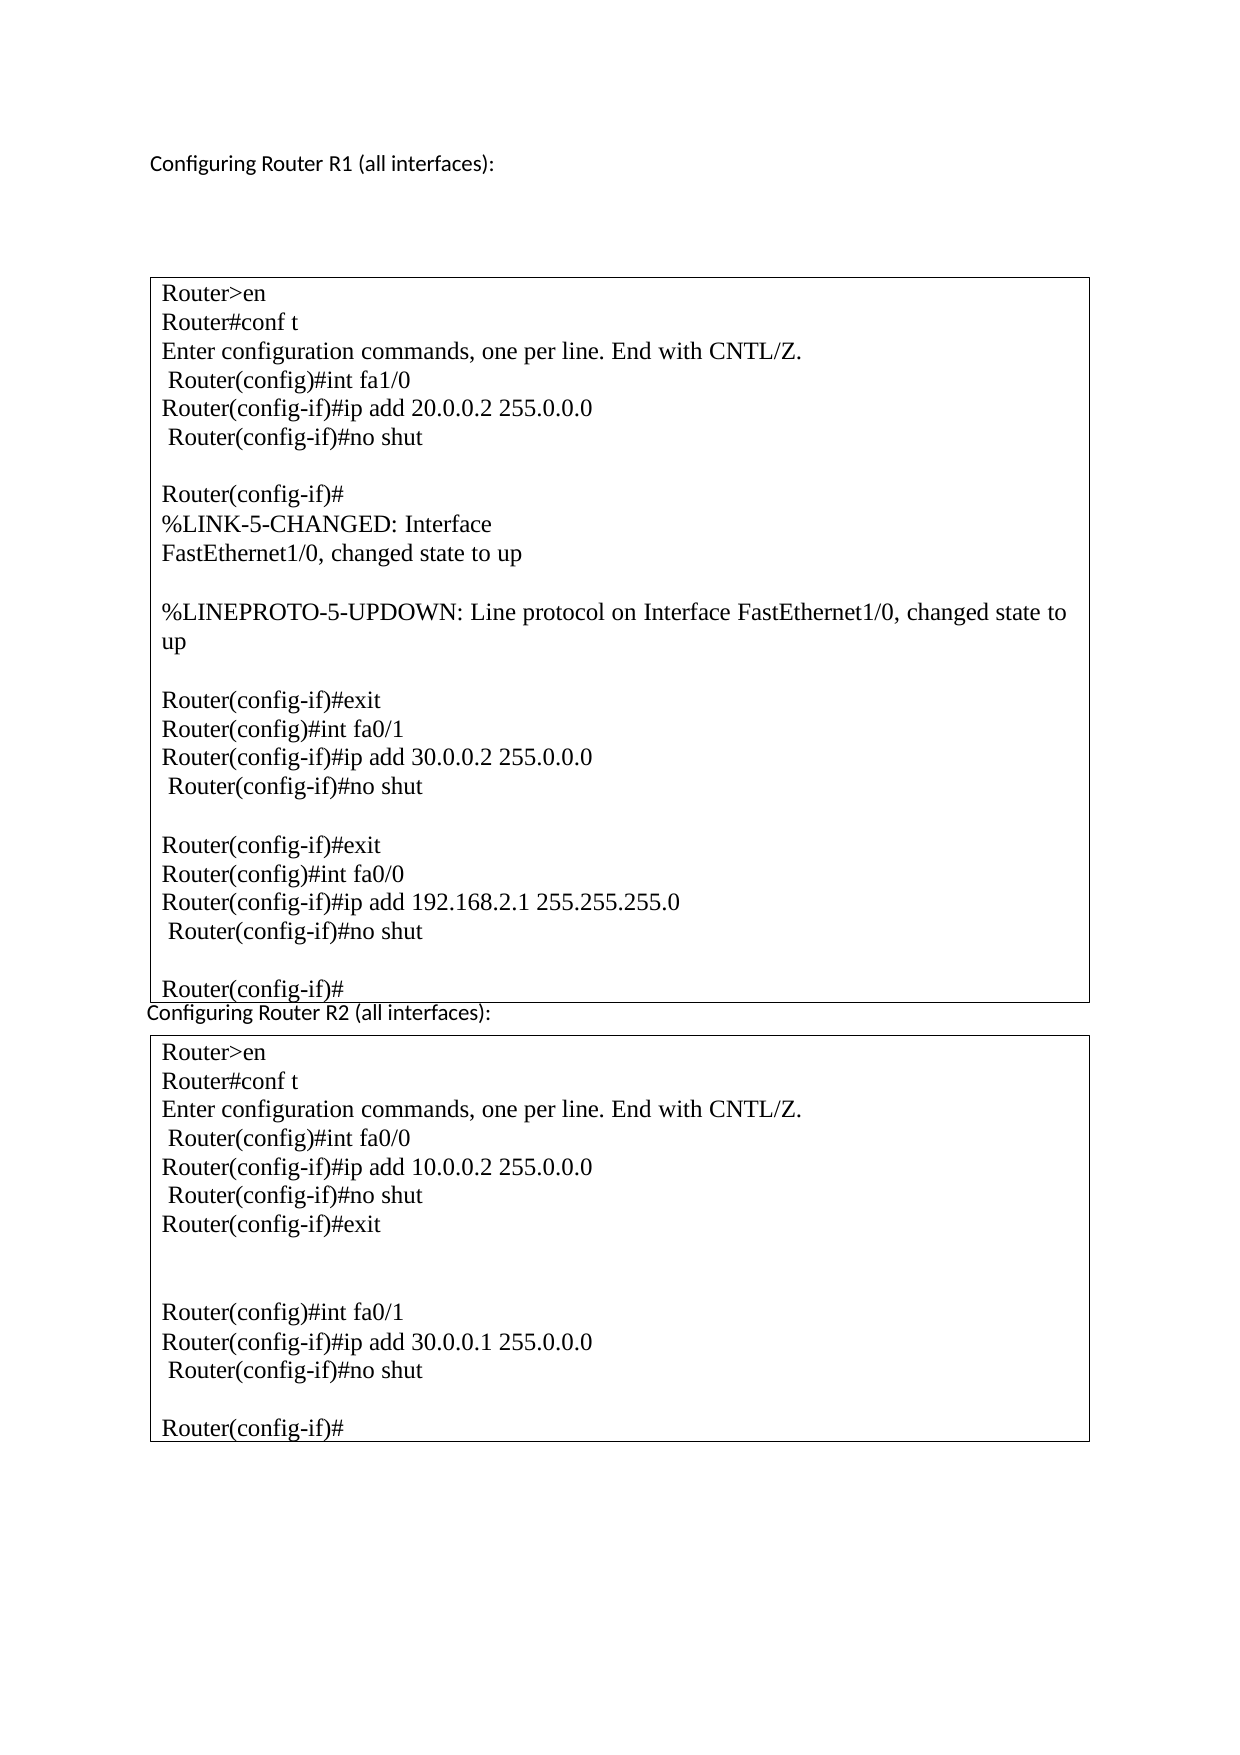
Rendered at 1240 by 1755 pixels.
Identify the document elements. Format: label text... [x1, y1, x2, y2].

text_box Router>en Router#conf t Enter configuration commands, one per line. End with CNTL/Z. Router(config)#int fa0/0 Router(config-if)#ip add 10.0.0.2 255.0.0.0 Router(config-if)#no shut Router(config-if)#exit Router(config)#int fa0/1 Router(config-if)#ip add 30.0.0.1 255.0.0.0 Router(config-if)#no shut Router(config-if)# [150, 1035, 1090, 1442]
text_box Configuring Router R1 (all interfaces): [147, 146, 501, 177]
text_box Configuring Router R2 (all interfaces): [144, 995, 498, 1025]
text_box Router>en Router#conf t Enter configuration commands, one per line. End with CNTL/Z. Router(config)#int fa1/0 Router(config-if)#ip add 20.0.0.2 255.0.0.0 Router(config-if)#no shut Router(config-if)# %LINK-5-CHANGED: Interface FastEthernet1/0, changed state to up %LINEPROTO-5-UPDOWN: Line protocol on Interface FastEthernet1/0, changed state to up Router(config-if)#exit Router(config)#int fa0/1 Router(config-if)#ip add 30.0.0.2 255.0.0.0 Router(config-if)#no shut Router(config-if)#exit Router(config)#int fa0/0 Router(config-if)#ip add 192.168.2.1 255.255.255.0 Router(config-if)#no shut Router(config-if)# [150, 277, 1090, 1003]
